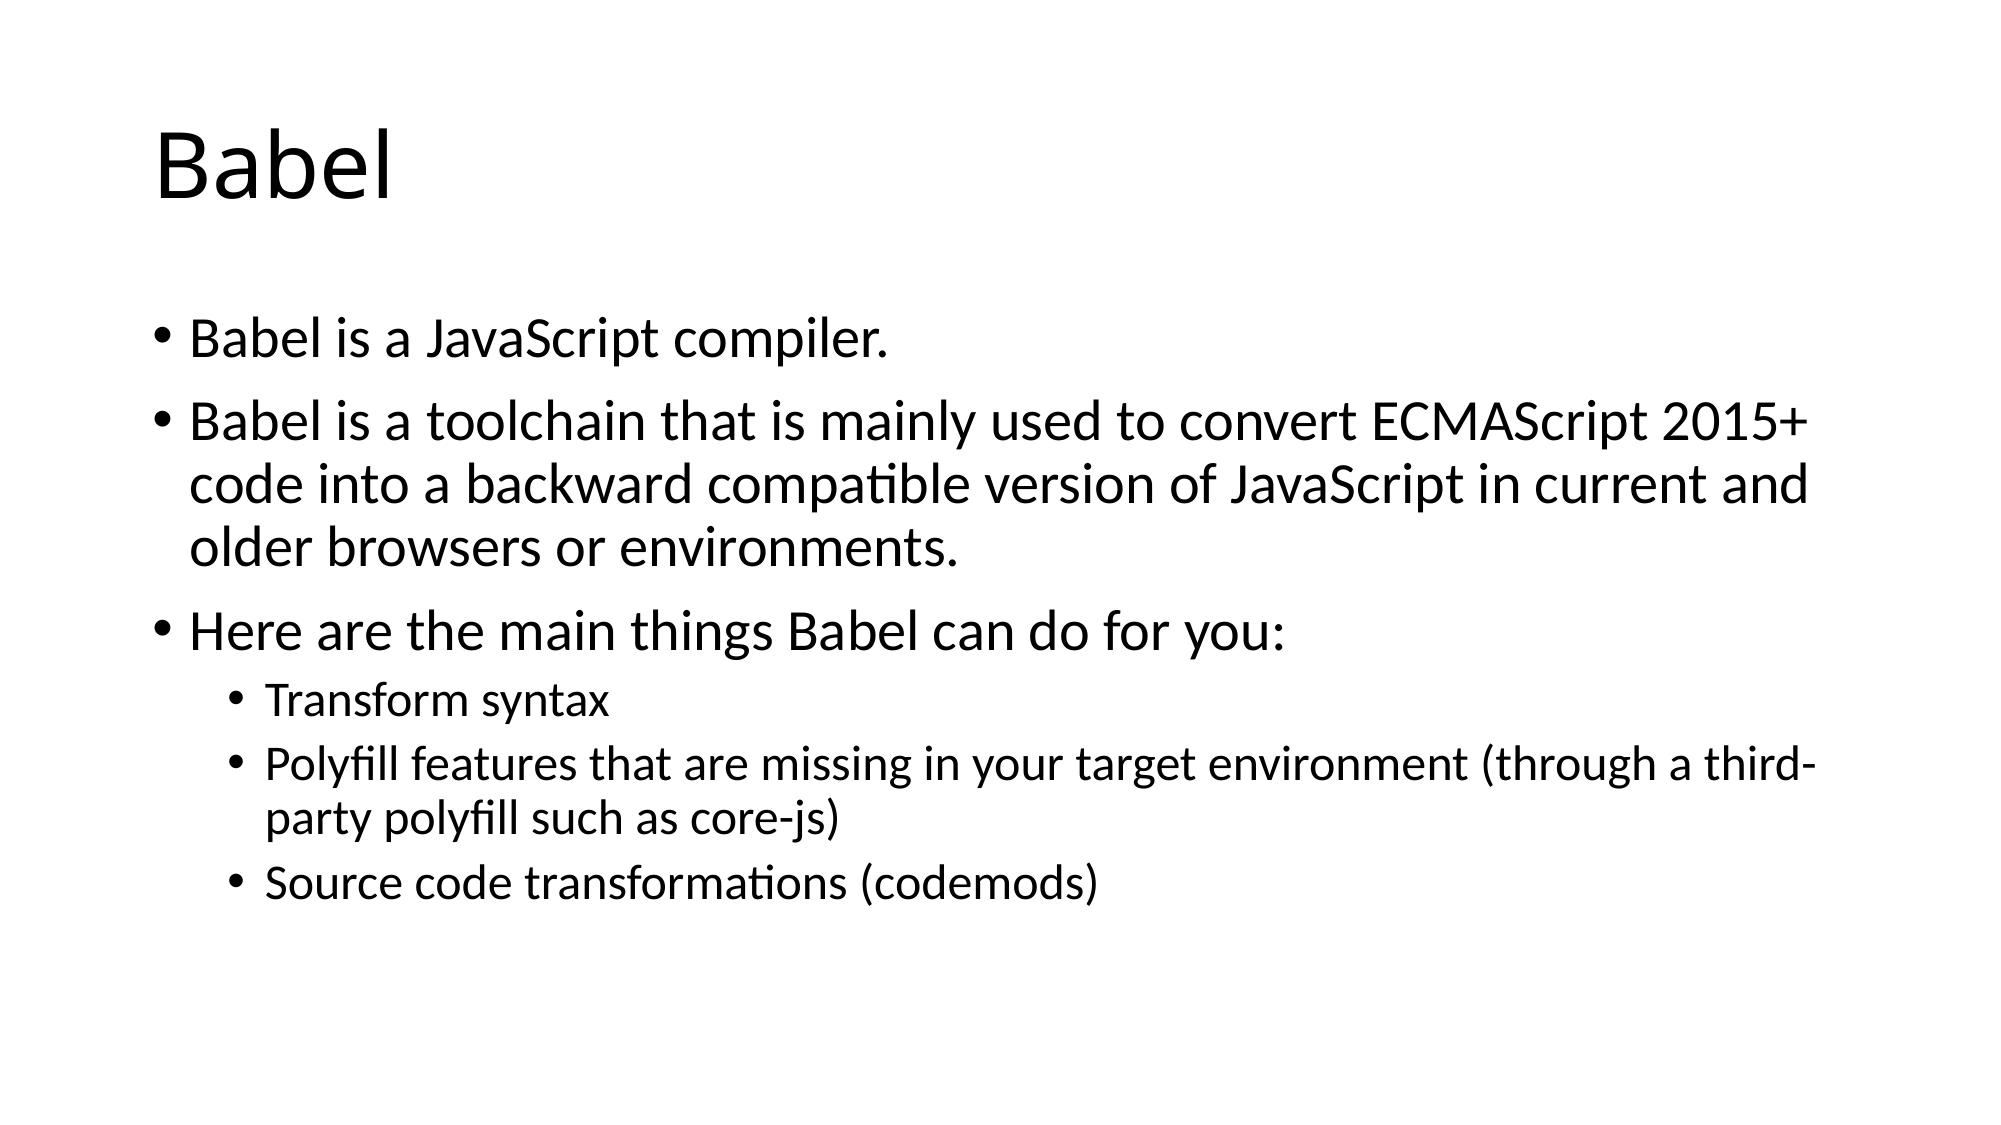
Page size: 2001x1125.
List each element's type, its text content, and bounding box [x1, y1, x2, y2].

list Babel is a JavaScript compiler. Babel is a toolchain that is mainly used to convert ECMAScript 2015+ code into a backward compatible version of JavaScript in current and older browsers or environments. Here are the main things Babel can do for you: Transform syntax Polyfill features that are missing in your target environment (through a third-party polyfill such as core-js) Source code transformations (codemods) [137, 299, 1863, 1014]
title Babel [137, 59, 1863, 278]
